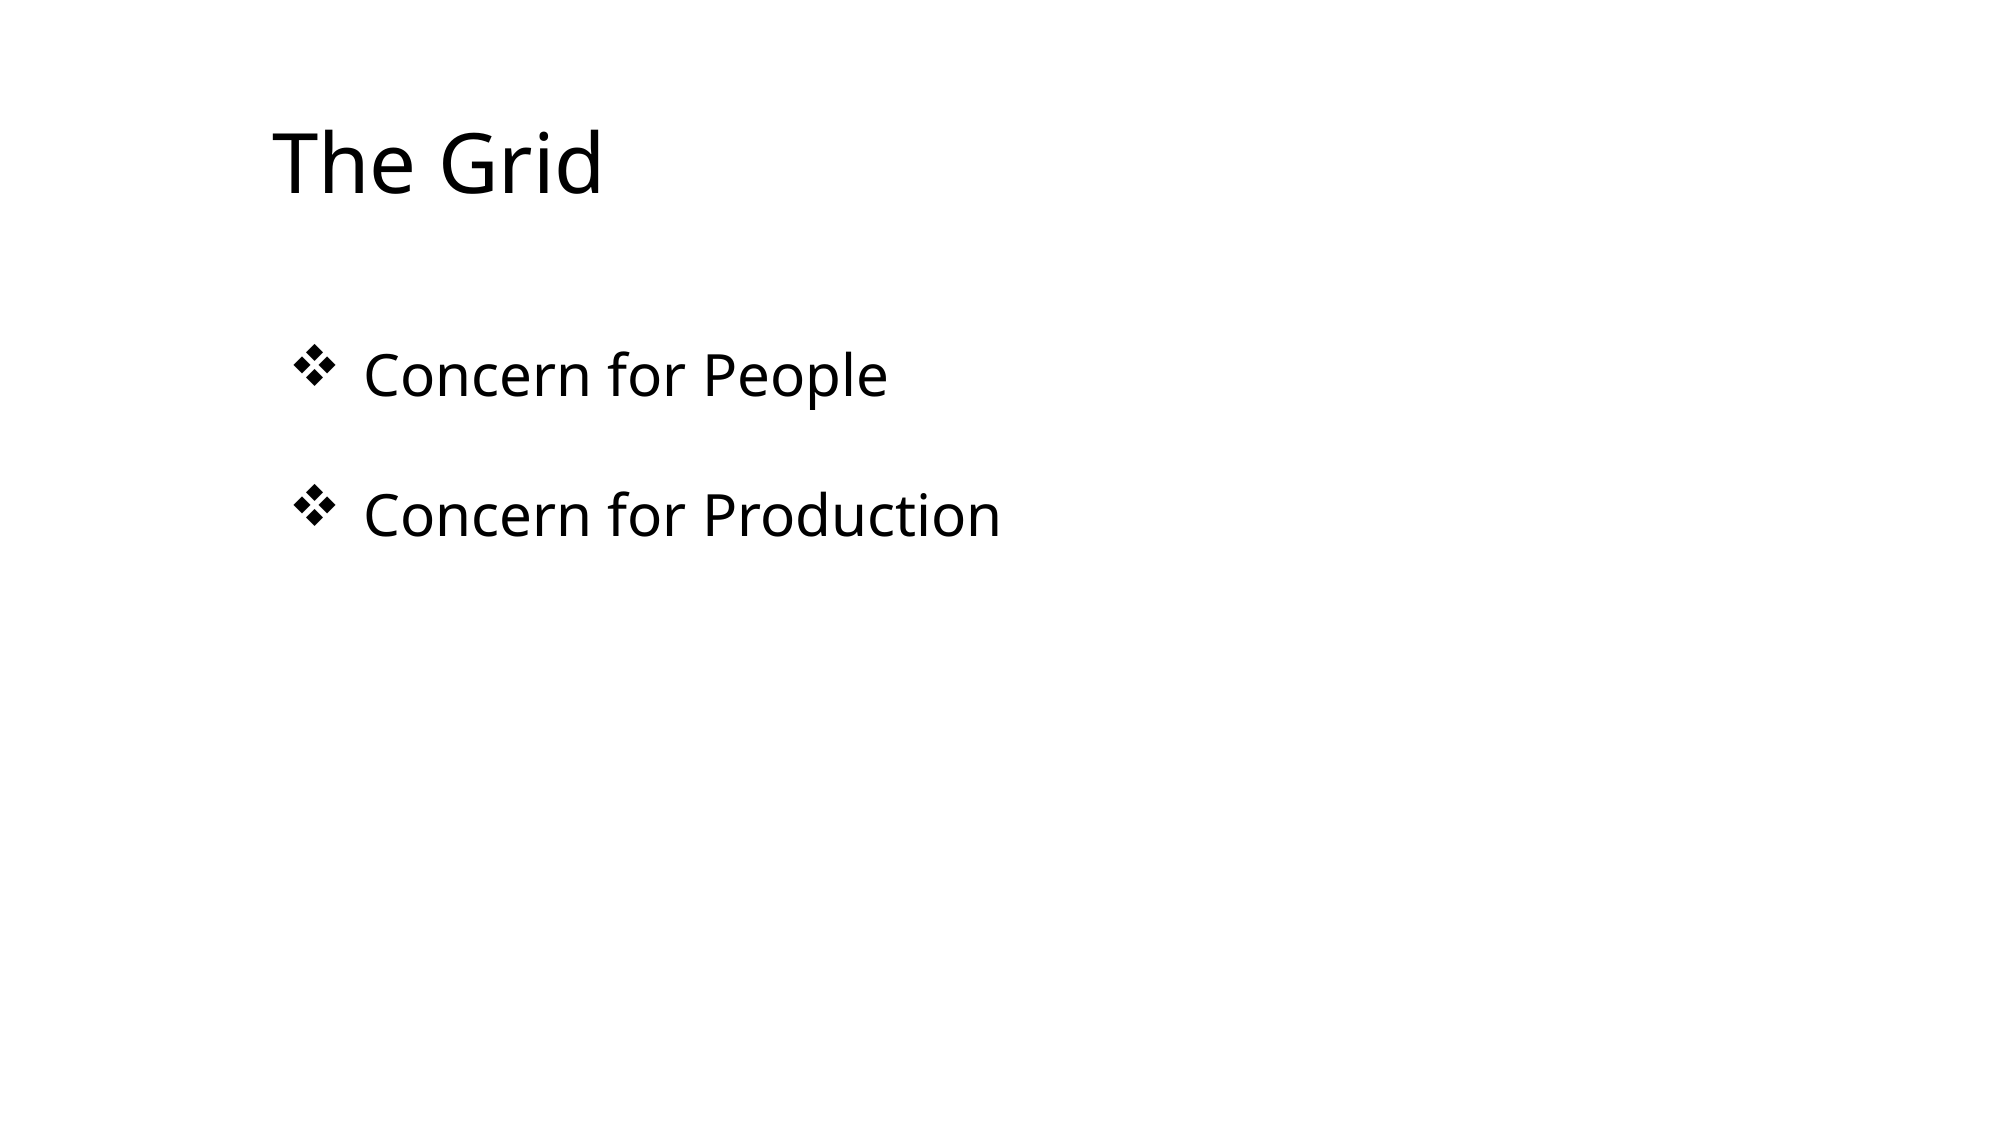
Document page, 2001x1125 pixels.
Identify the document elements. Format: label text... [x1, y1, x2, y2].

text_box Concern for People Concern for Production [273, 330, 1018, 555]
title The Grid [257, 58, 1983, 276]
